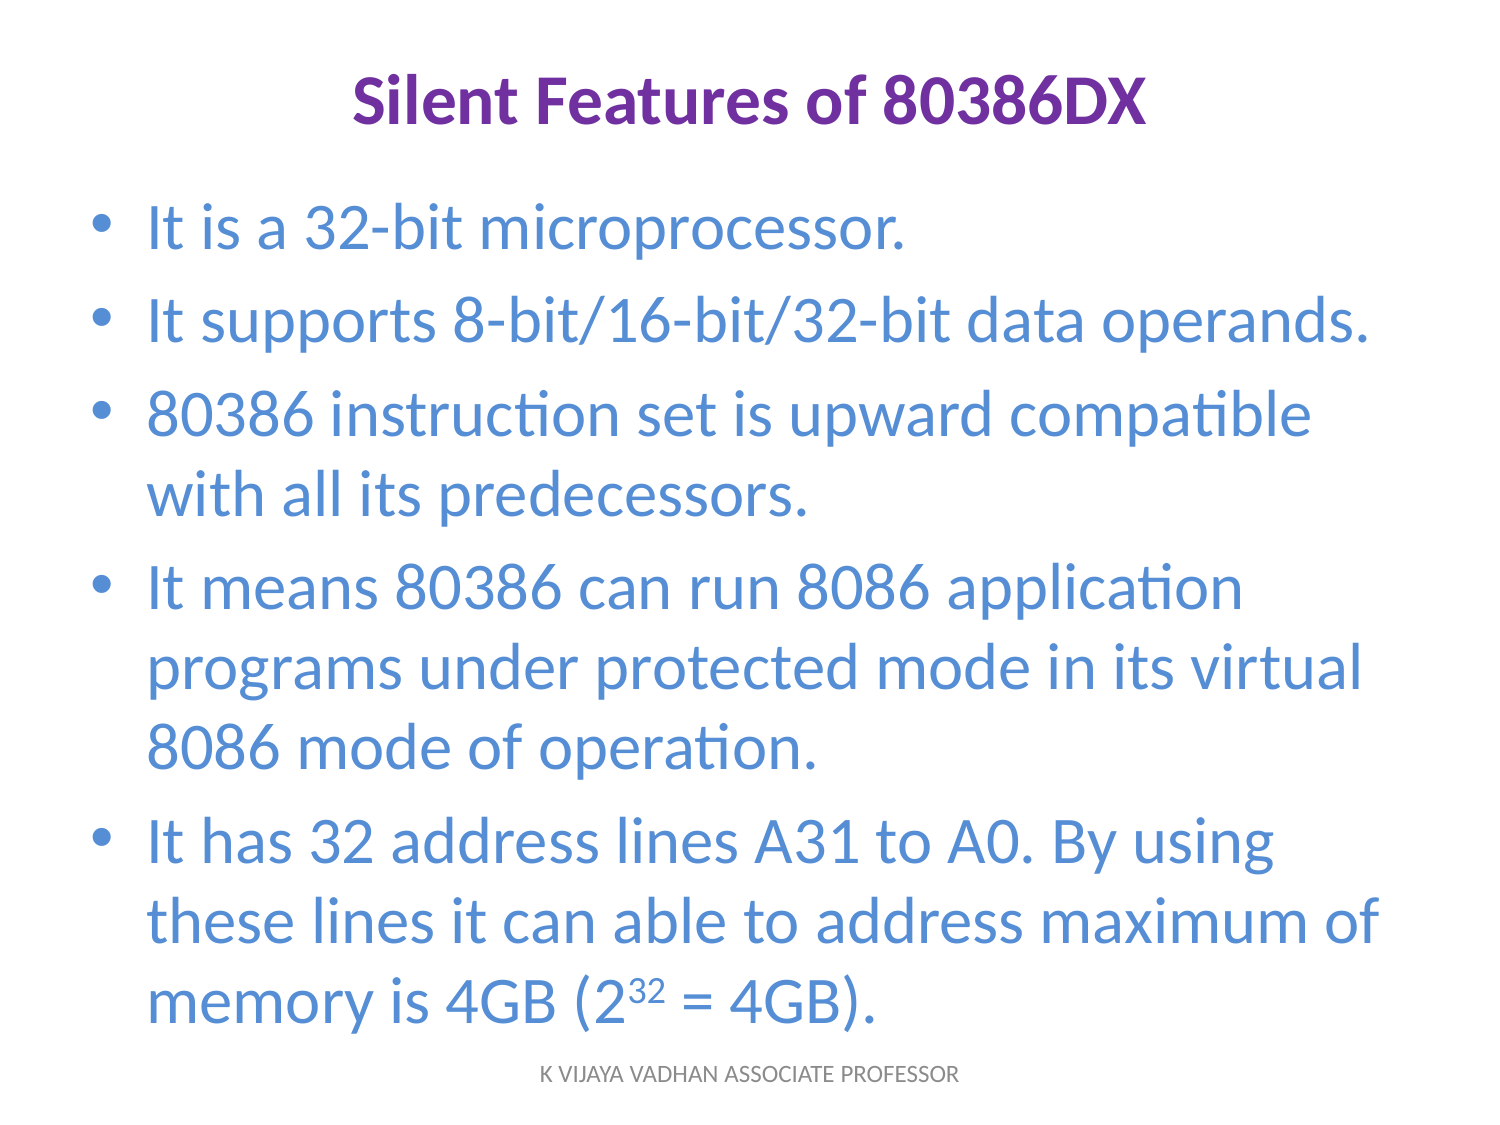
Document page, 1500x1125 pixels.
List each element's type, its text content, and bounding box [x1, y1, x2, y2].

title Silent Features of 80386DX [75, 45, 1425, 174]
list It is a 32-bit microprocessor. It supports 8-bit/16-bit/32-bit data operands. 80386 instruction set is upward compatible with all its predecessors. It means 80386 can run 8086 application programs under protected mode in its virtual 8086 mode of operation. It has 32 address lines A31 to A0. By using these lines it can able to address maximum of memory is 4GB (232 = 4GB). [75, 174, 1425, 1075]
footer K VIJAYA VADHAN ASSOCIATE PROFESSOR [512, 1042, 988, 1103]
